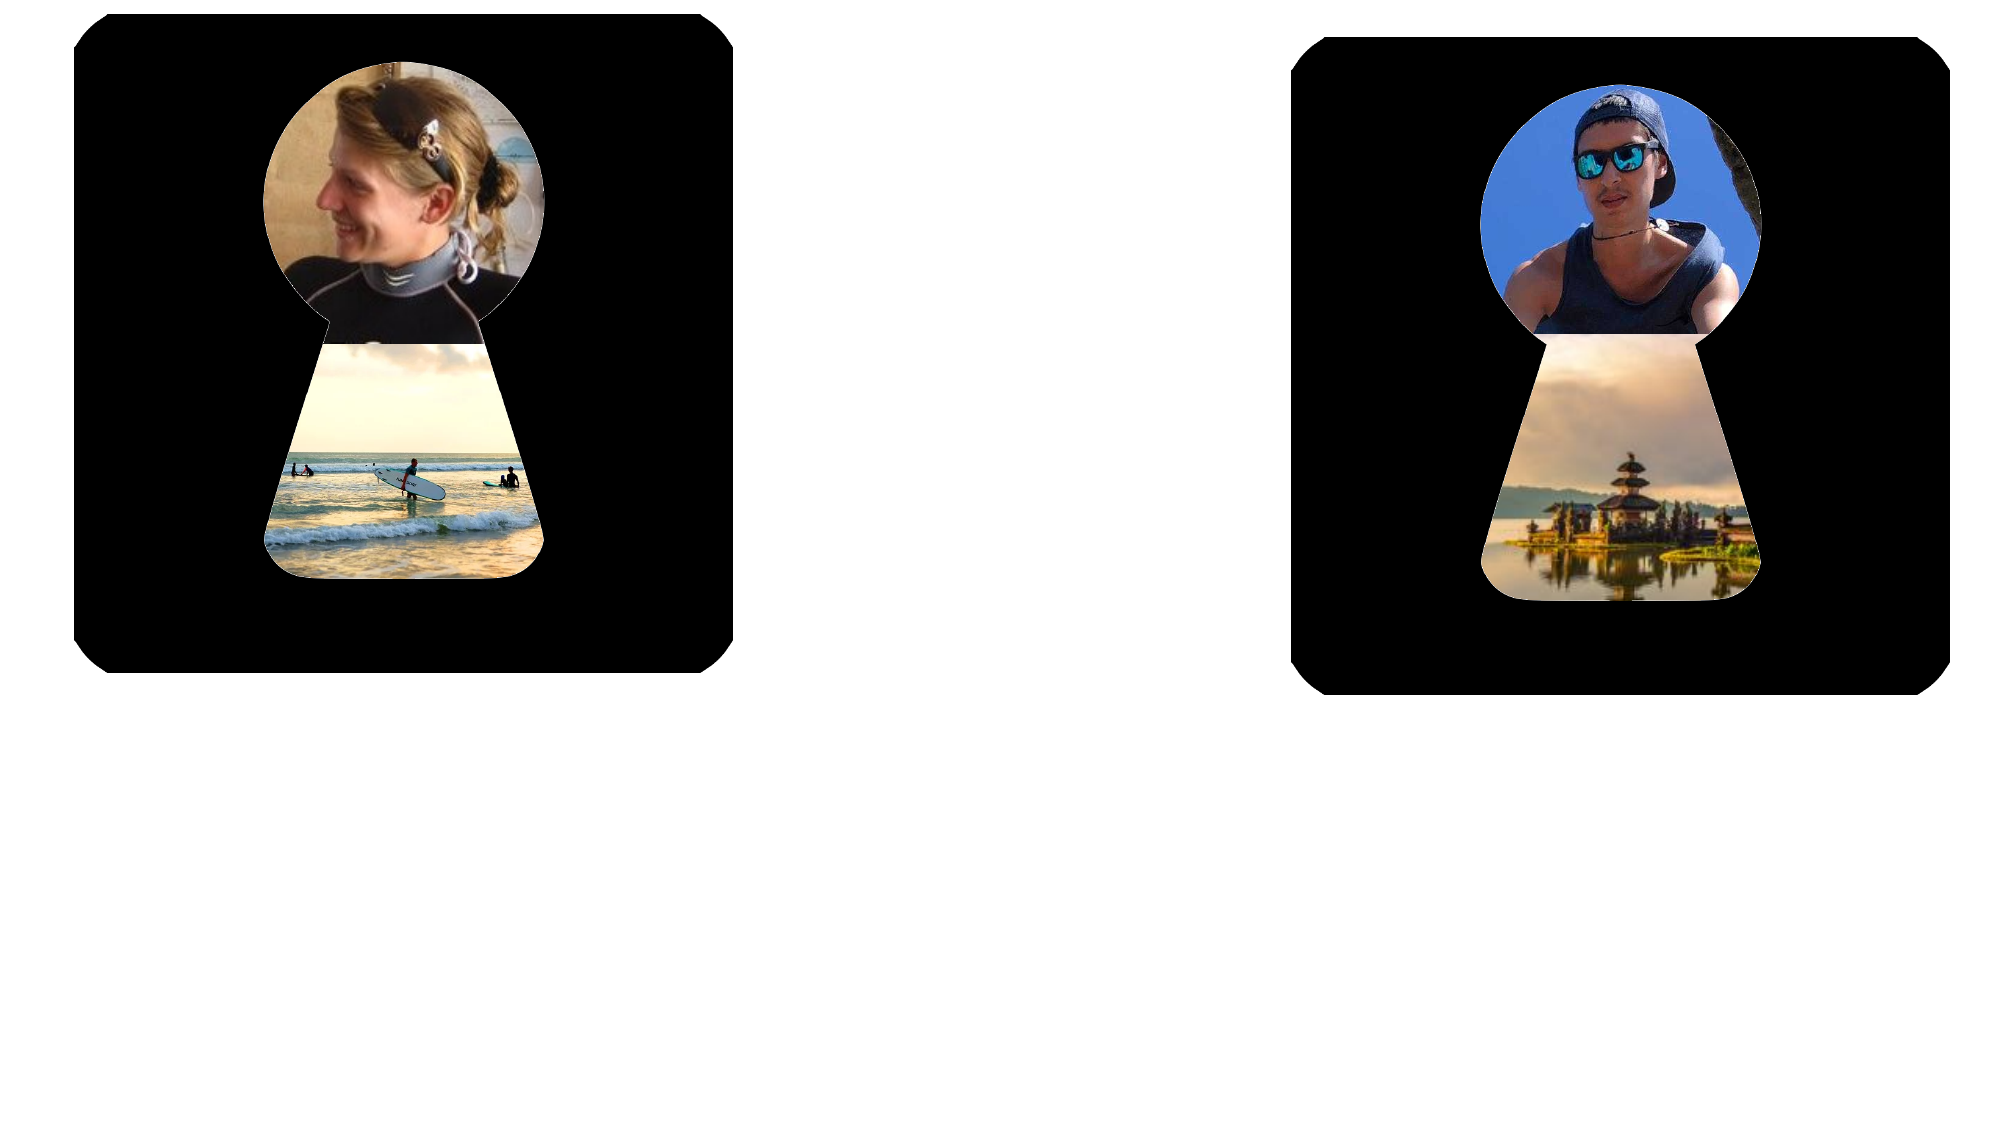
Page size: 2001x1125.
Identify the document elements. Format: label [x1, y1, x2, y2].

picture [1291, 37, 1950, 695]
picture [74, 14, 733, 673]
